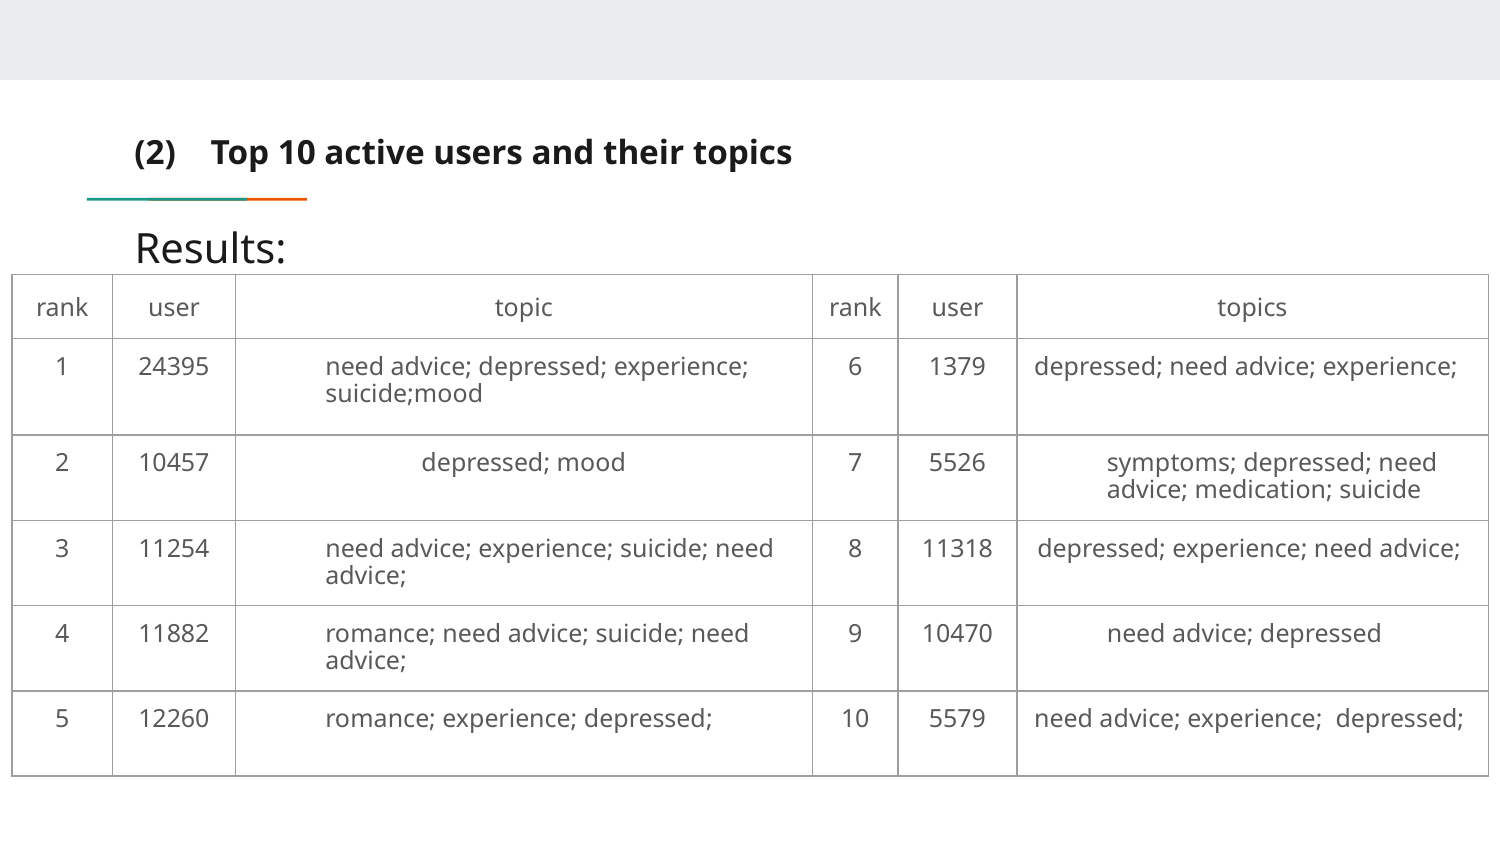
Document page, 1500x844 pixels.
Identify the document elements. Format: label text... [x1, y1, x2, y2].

table_cell 7 [813, 436, 897, 520]
table_cell romance; need advice; suicide; need advice; [236, 606, 812, 690]
table_cell 10 [813, 692, 897, 775]
table_cell 24395 [113, 339, 235, 434]
table_cell 2 [13, 436, 112, 520]
table_cell 1379 [899, 339, 1016, 434]
table_header topics [1018, 275, 1488, 338]
table_cell depressed; experience; need advice; [1018, 521, 1488, 605]
table_cell 10457 [113, 436, 235, 520]
table_cell 5 [13, 692, 112, 775]
table_header user [113, 275, 235, 338]
table_header user [899, 275, 1016, 338]
table_cell 9 [813, 606, 897, 690]
table_cell 11254 [113, 521, 235, 605]
table_cell 1 [13, 339, 112, 434]
table_cell 11882 [113, 606, 235, 690]
table_cell need advice; depressed [1018, 606, 1488, 690]
table_cell 12260 [113, 692, 235, 775]
title Results: [119, 221, 1381, 274]
table_cell depressed; mood [236, 436, 812, 520]
table_cell 8 [813, 521, 897, 605]
table_header topic [236, 275, 812, 338]
text_box (2) Top 10 active users and their topics [119, 80, 1454, 221]
table_cell need advice; depressed; experience; suicide;mood [236, 339, 812, 434]
table_cell 3 [13, 521, 112, 605]
table_header rank [13, 275, 112, 338]
table_cell need advice; experience; suicide; need advice; [236, 521, 812, 605]
table_cell 4 [13, 606, 112, 690]
table_cell 10470 [899, 606, 1016, 690]
table_cell 5579 [899, 692, 1016, 775]
table_cell 5526 [899, 436, 1016, 520]
table_cell 6 [813, 339, 897, 434]
table_cell need advice; experience; depressed; [1018, 692, 1488, 775]
table_cell symptoms; depressed; need advice; medication; suicide [1018, 436, 1488, 520]
table_cell romance; experience; depressed; [236, 692, 812, 775]
table_header rank [813, 275, 897, 338]
table_cell 11318 [899, 521, 1016, 605]
table_cell depressed; need advice; experience; [1018, 339, 1488, 434]
